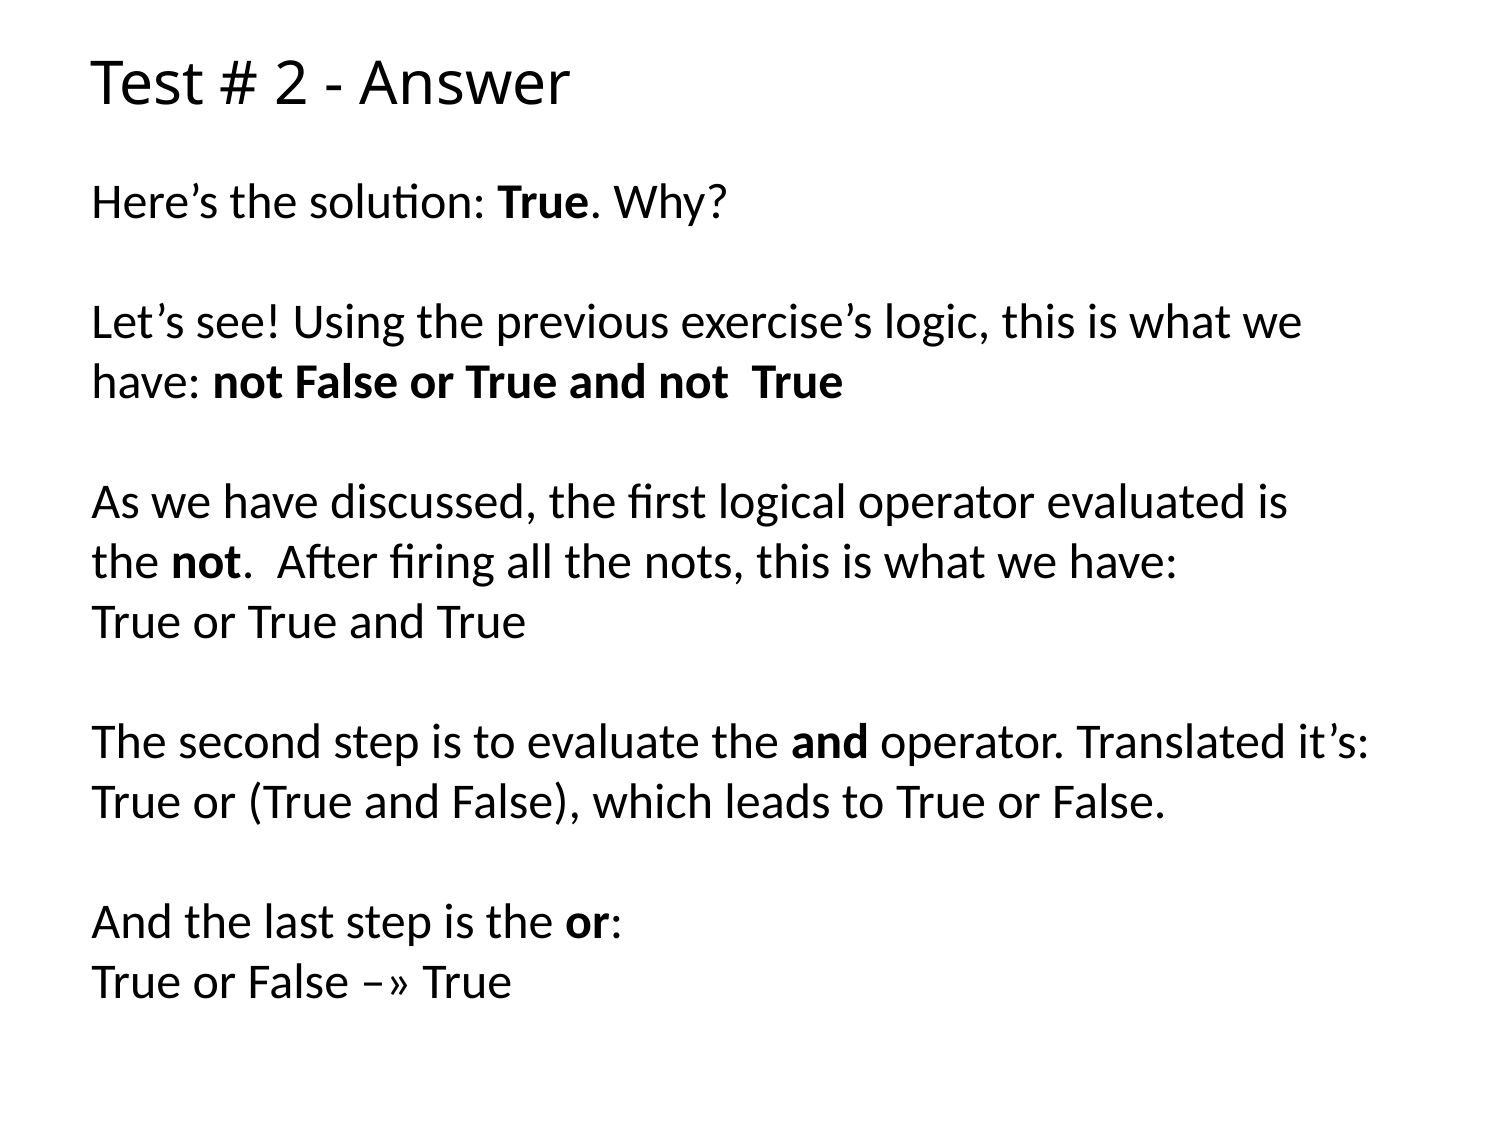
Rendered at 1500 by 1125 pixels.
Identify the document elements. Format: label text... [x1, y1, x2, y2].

text_box Here’s the solution: True. Why? Let’s see! Using the previous exercise’s logic, this is what we have: not False or True and not True As we have discussed, the first logical operator evaluated is the not. After firing all the nots, this is what we have: True or True and True The second step is to evaluate the and operator. Translated it’s: True or (True and False), which leads to True or False. And the last step is the or: True or False –» True [76, 160, 1424, 1016]
title Test # 2 - Answer [75, 45, 1425, 126]
